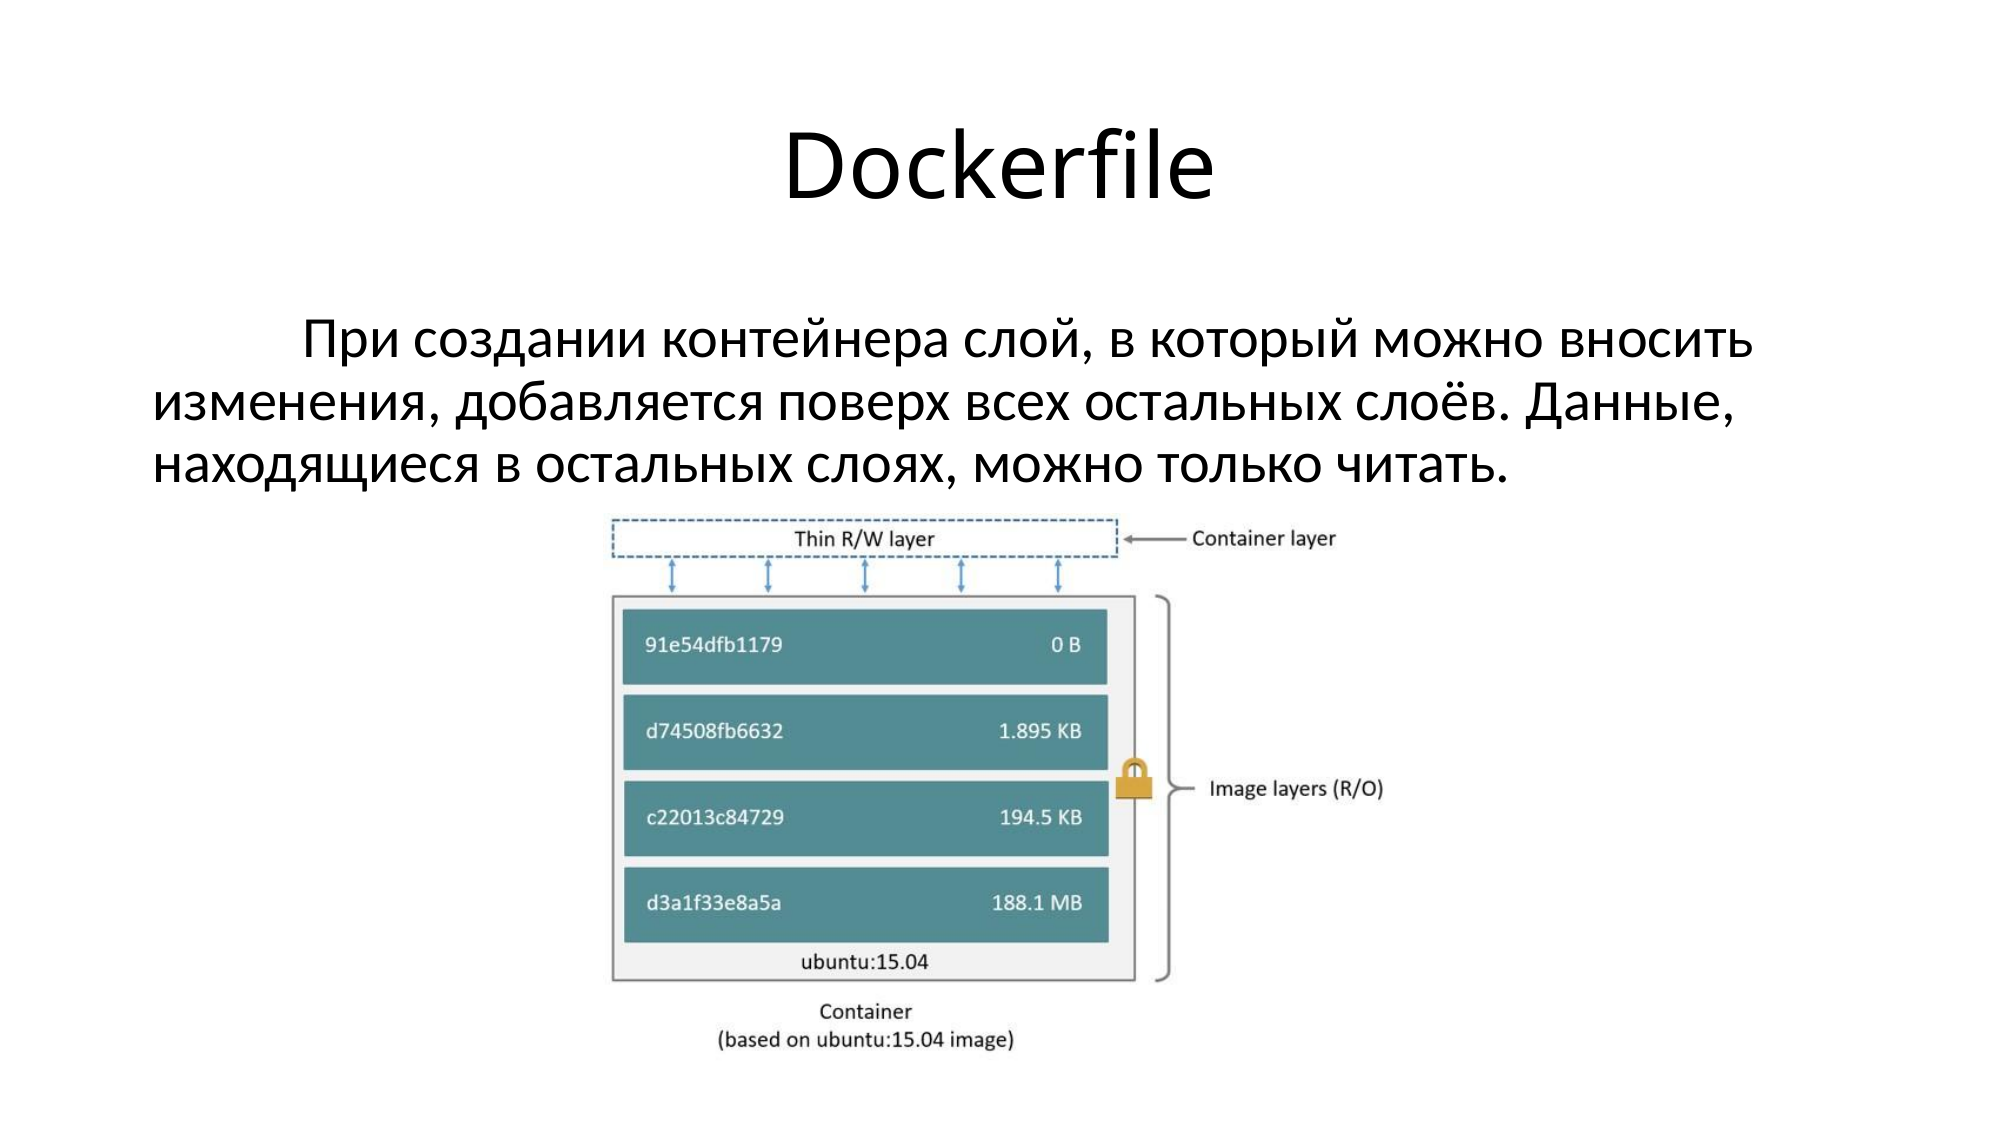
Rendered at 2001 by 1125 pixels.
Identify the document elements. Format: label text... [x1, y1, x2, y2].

picture [603, 513, 1397, 1066]
title Dockerfile [137, 59, 1863, 278]
list При создании контейнера слой, в который можно вносить изменения, добавляется поверх всех остальных слоёв. Данные, находящиеся в остальных слоях, можно только читать. [137, 299, 1863, 1014]
